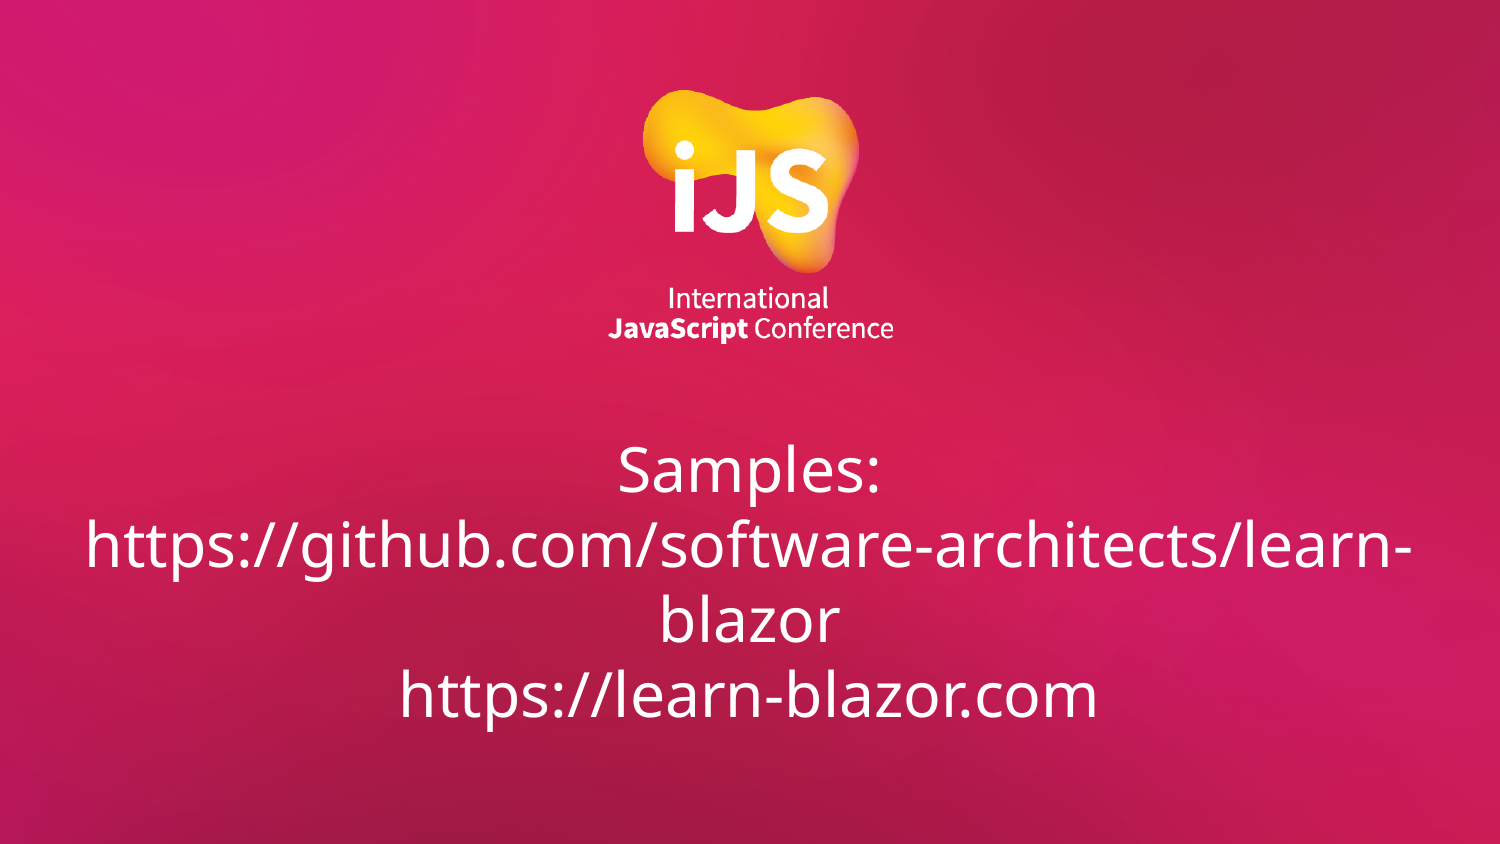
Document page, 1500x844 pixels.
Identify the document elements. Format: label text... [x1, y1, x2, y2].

picture [0, 0, 1500, 844]
title Samples: https://github.com/software-architects/learn-blazor https://learn-blazor.com [53, 469, 1447, 691]
